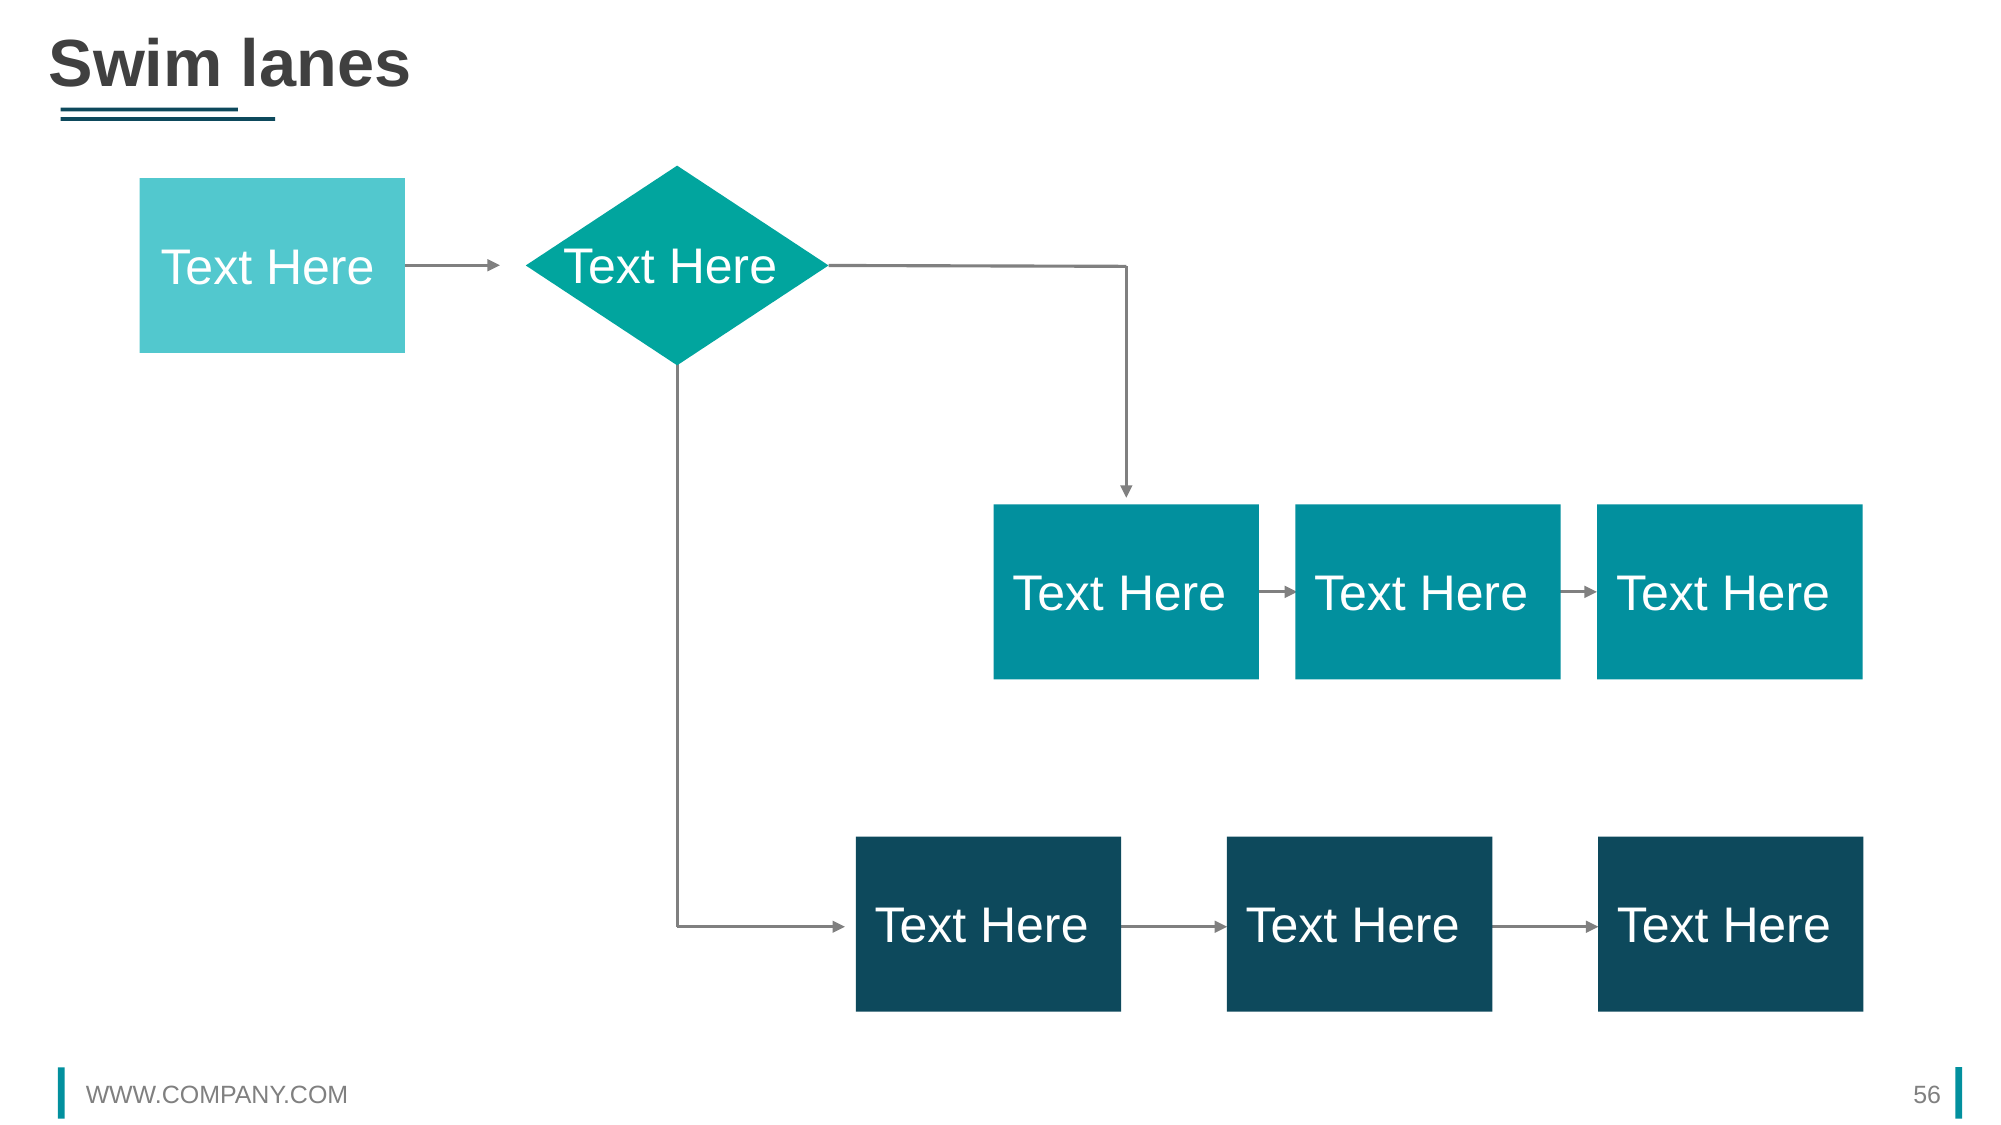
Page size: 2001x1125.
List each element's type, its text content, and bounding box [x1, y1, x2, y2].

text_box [139, 165, 1864, 1012]
slide_number 56 [1887, 1063, 1957, 1124]
footer WWW.COMPANY.COM [70, 1063, 746, 1124]
text_box Swim lanes [33, 12, 2000, 107]
